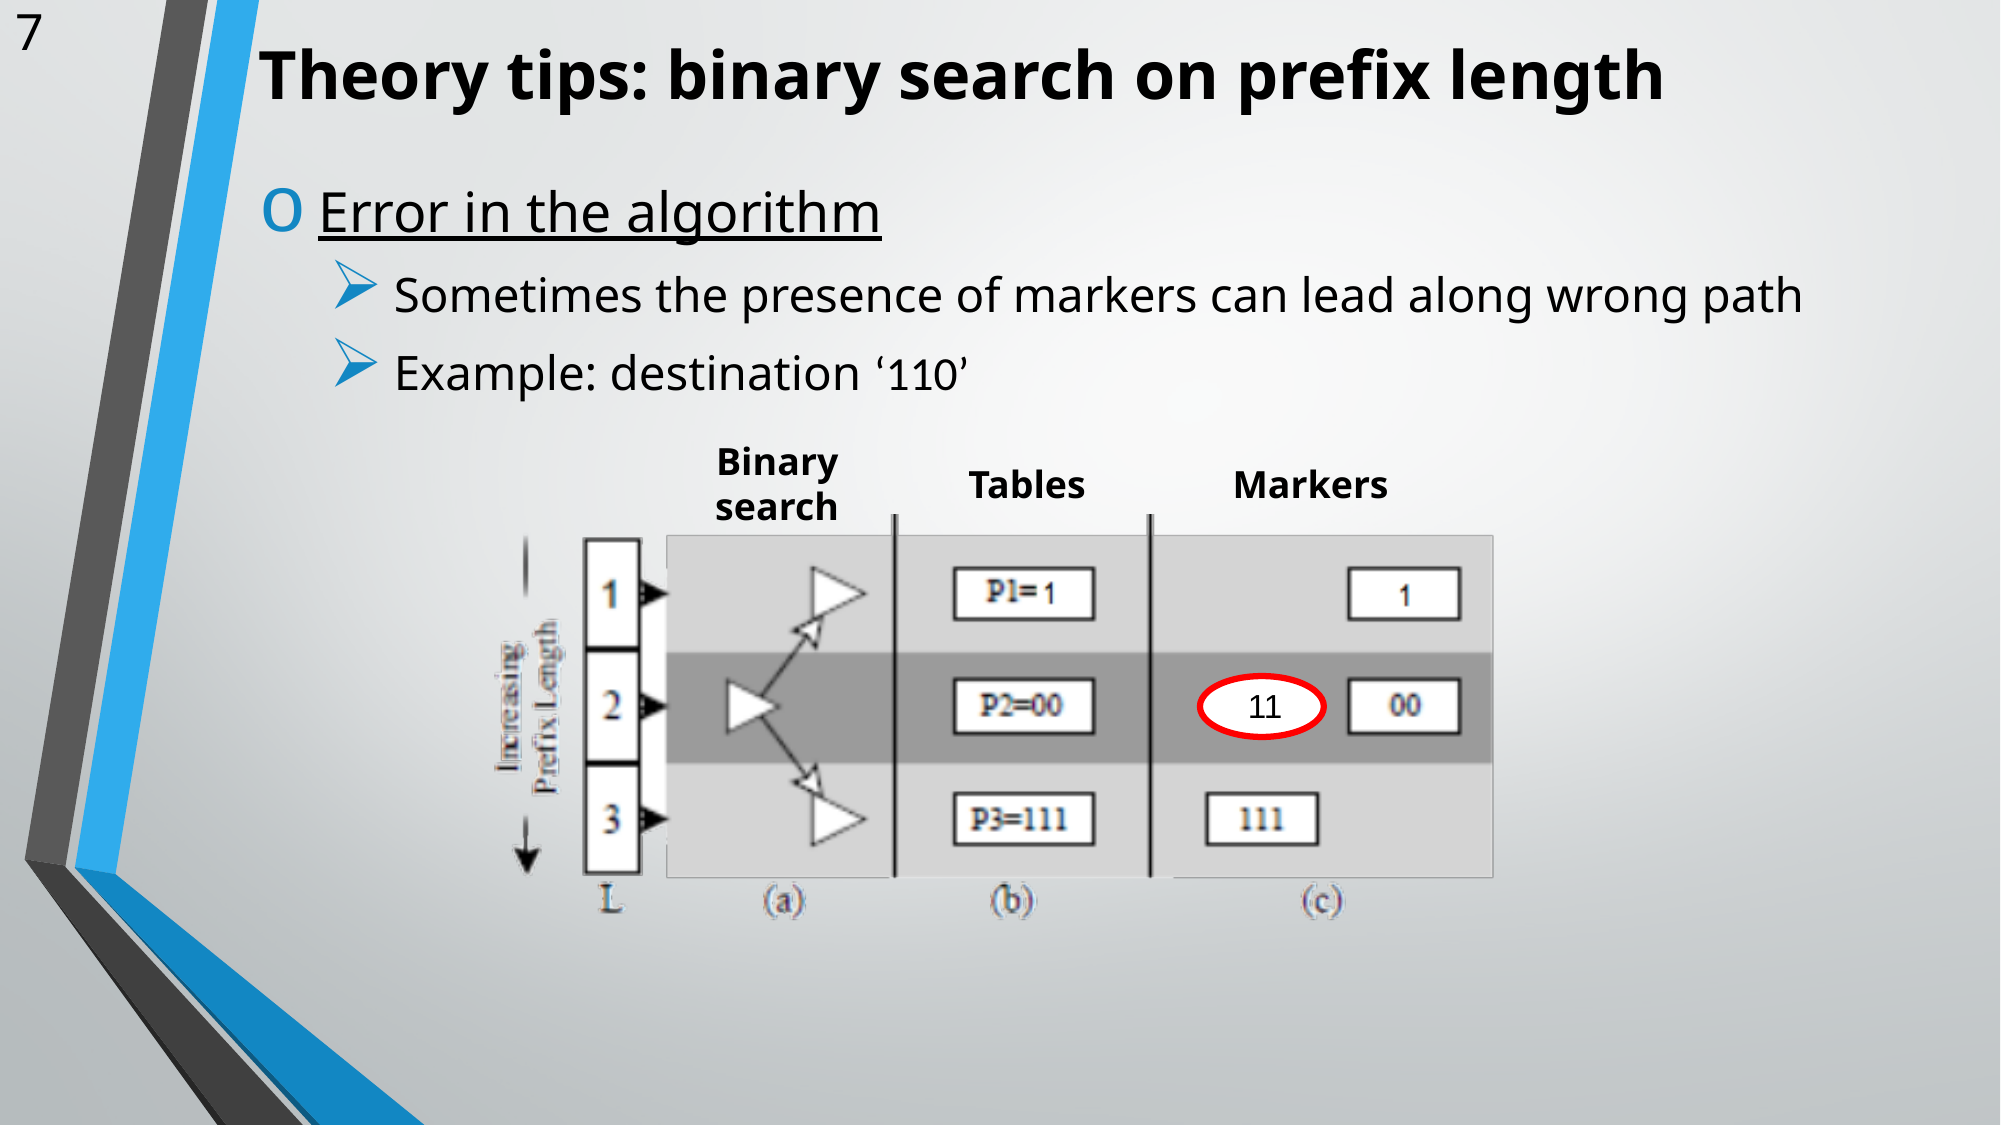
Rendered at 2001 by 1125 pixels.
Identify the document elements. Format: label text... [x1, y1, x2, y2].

picture [491, 513, 1509, 929]
title Theory tips: binary search on prefix length [243, 0, 1887, 145]
text_box Binary search [660, 430, 894, 513]
slide_number 7 [0, 0, 91, 60]
text_box Tables [893, 453, 1161, 513]
text_box Markers [1177, 453, 1445, 513]
list Error in the algorithm Sometimes the presence of markers can lead along wrong path Example: destination ‘110’ [243, 145, 1887, 431]
